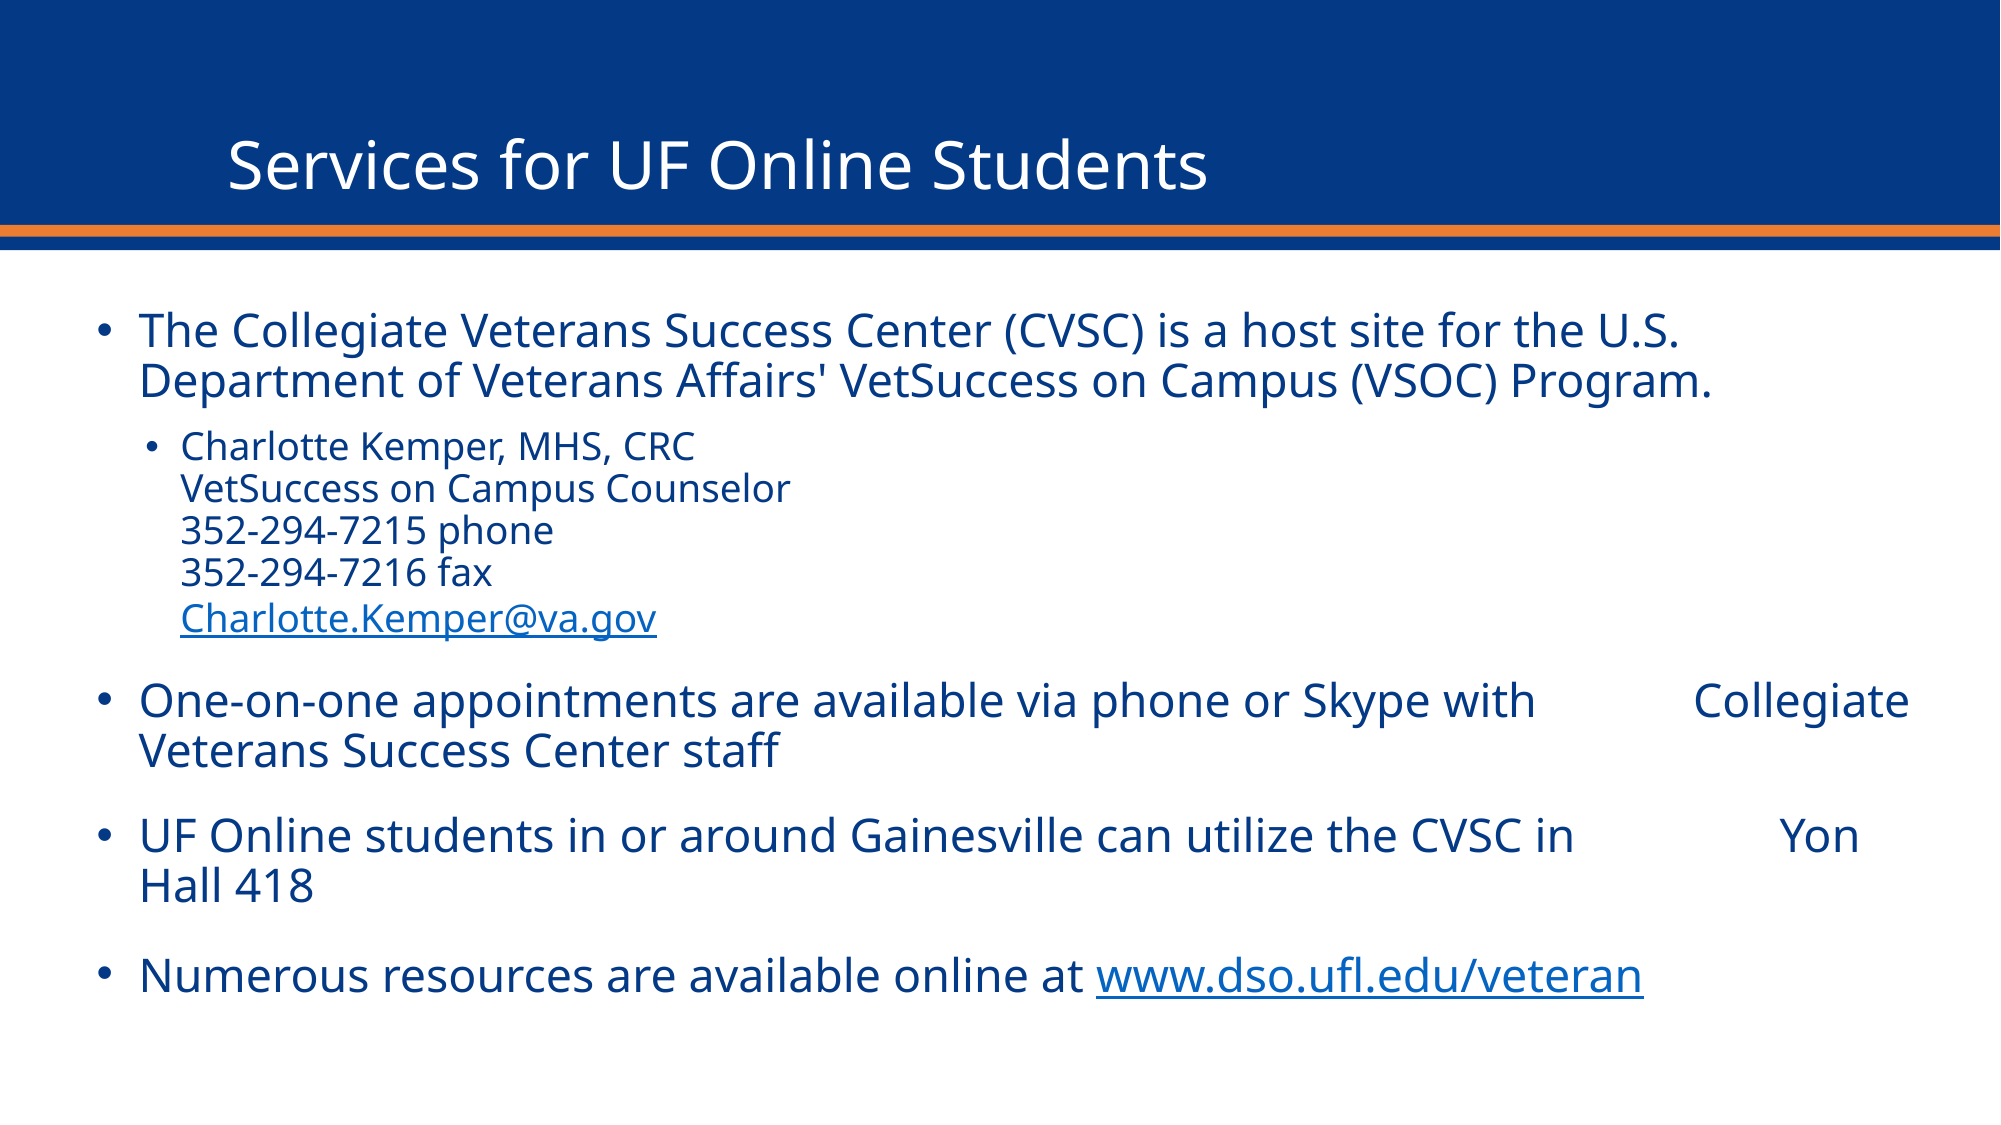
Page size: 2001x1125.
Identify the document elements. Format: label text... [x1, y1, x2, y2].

list The Collegiate Veterans Success Center (CVSC) is a host site for the U.S. Department of Veterans Affairs' VetSuccess on Campus (VSOC) Program. Charlotte Kemper, MHS, CRC VetSuccess on Campus Counselor 352-294-7215 phone 352-294-7216 fax Charlotte.Kemper@va.gov One-on-one appointments are available via phone or Skype with Collegiate Veterans Success Center staff UF Online students in or around Gainesville can utilize the CVSC in Yon Hall 418 Numerous resources are available online at www.dso.ufl.edu/veteran [81, 299, 1949, 1013]
title Services for UF Online Students [212, 41, 1788, 212]
